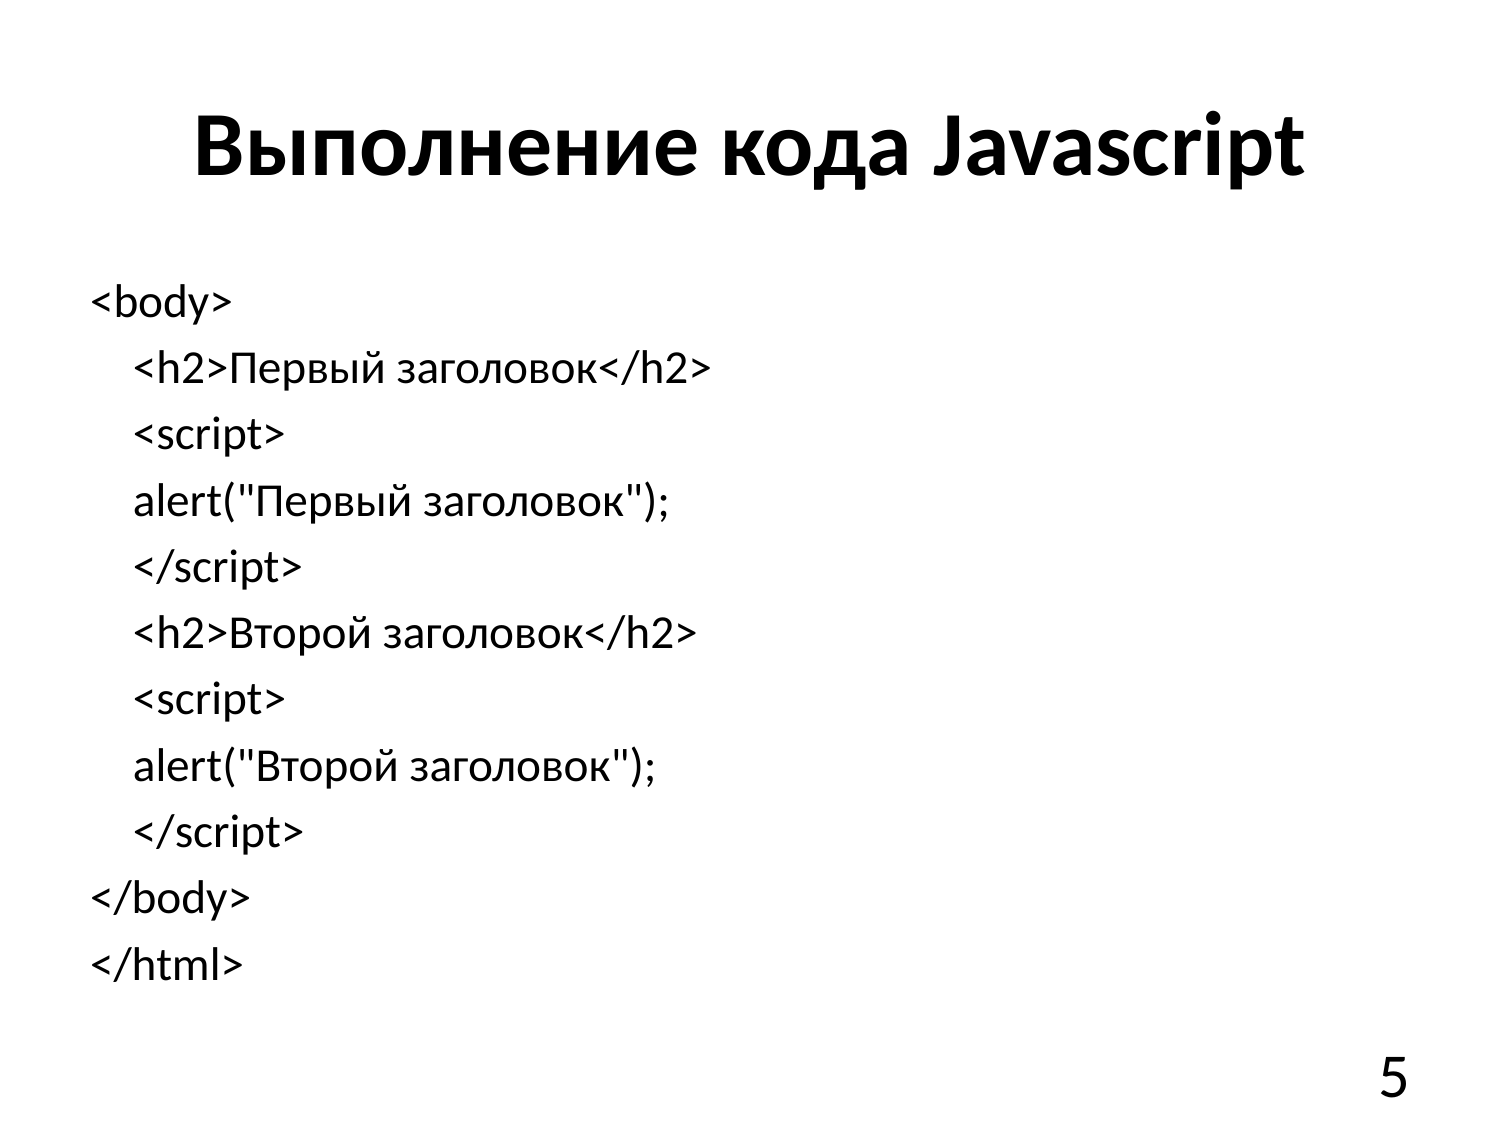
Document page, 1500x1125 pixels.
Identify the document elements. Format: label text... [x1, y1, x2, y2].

slide_number 5 [1074, 1042, 1425, 1103]
list <body> <h2>Первый заголовок</h2> <script> alert("Первый заголовок"); </script> <h2>Второй заголовок</h2> <script> alert("Второй заголовок"); </script> </body> </html> [75, 262, 1425, 1005]
title Выполнение кода Javascript [75, 45, 1425, 233]
